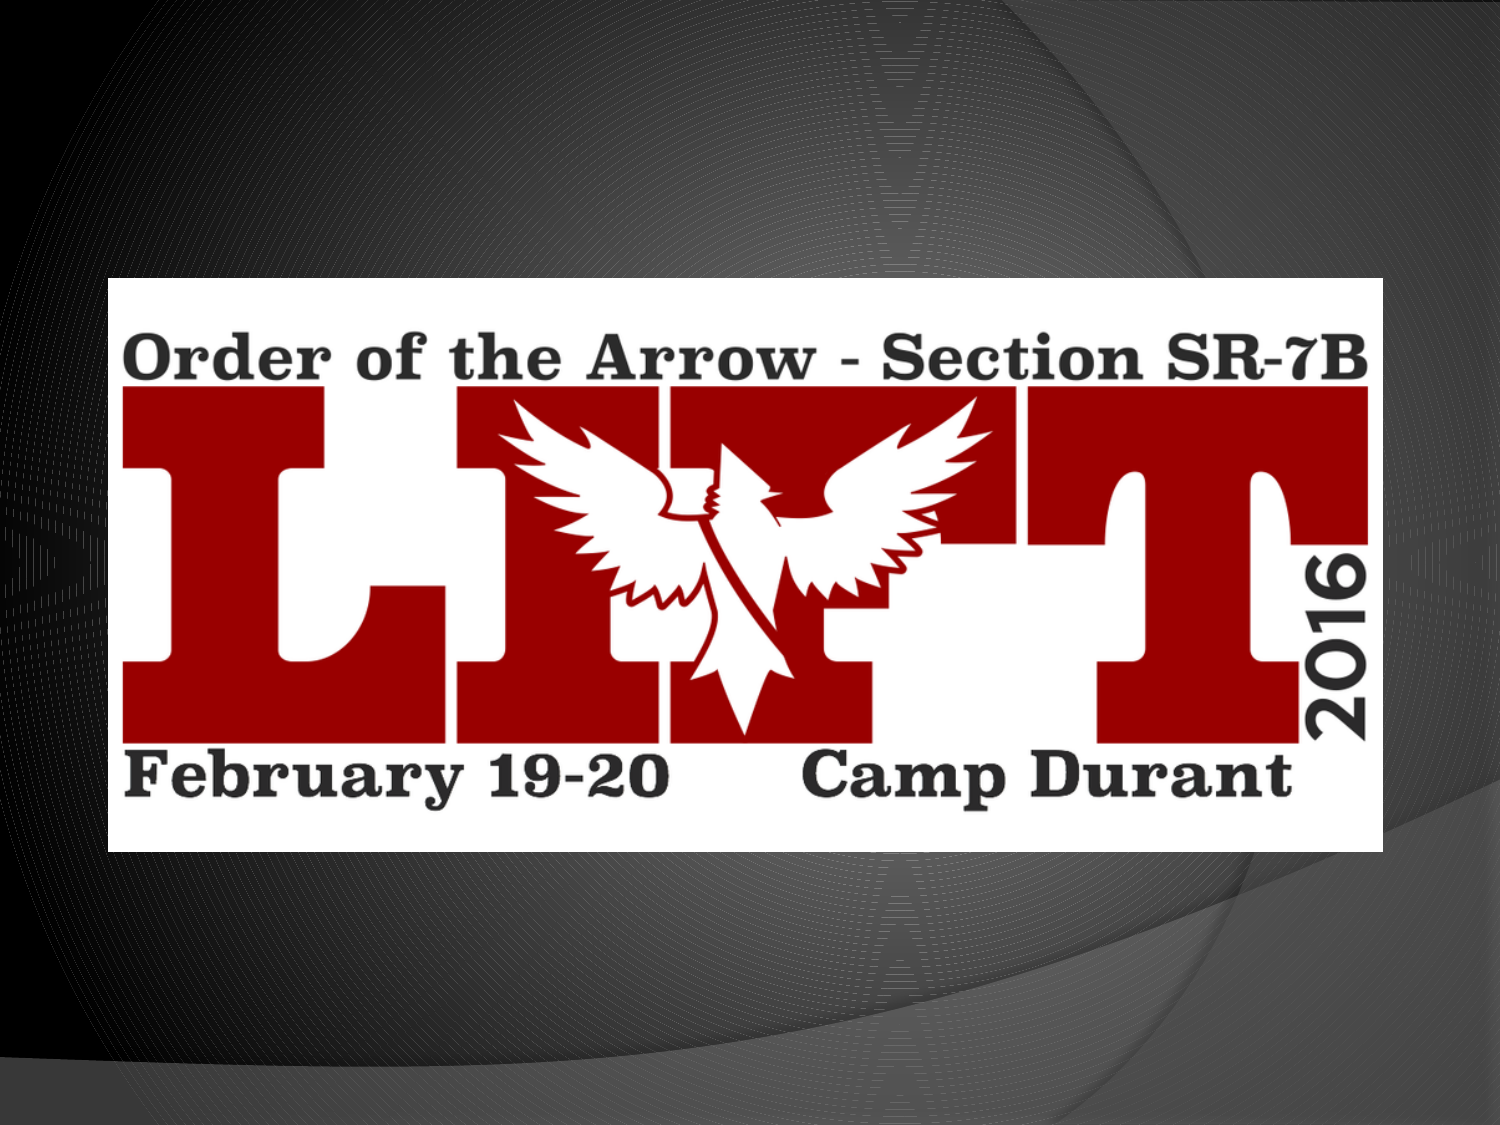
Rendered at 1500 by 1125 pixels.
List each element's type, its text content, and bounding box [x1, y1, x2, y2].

title LIFT [70, 547, 1134, 925]
picture [108, 278, 1384, 853]
